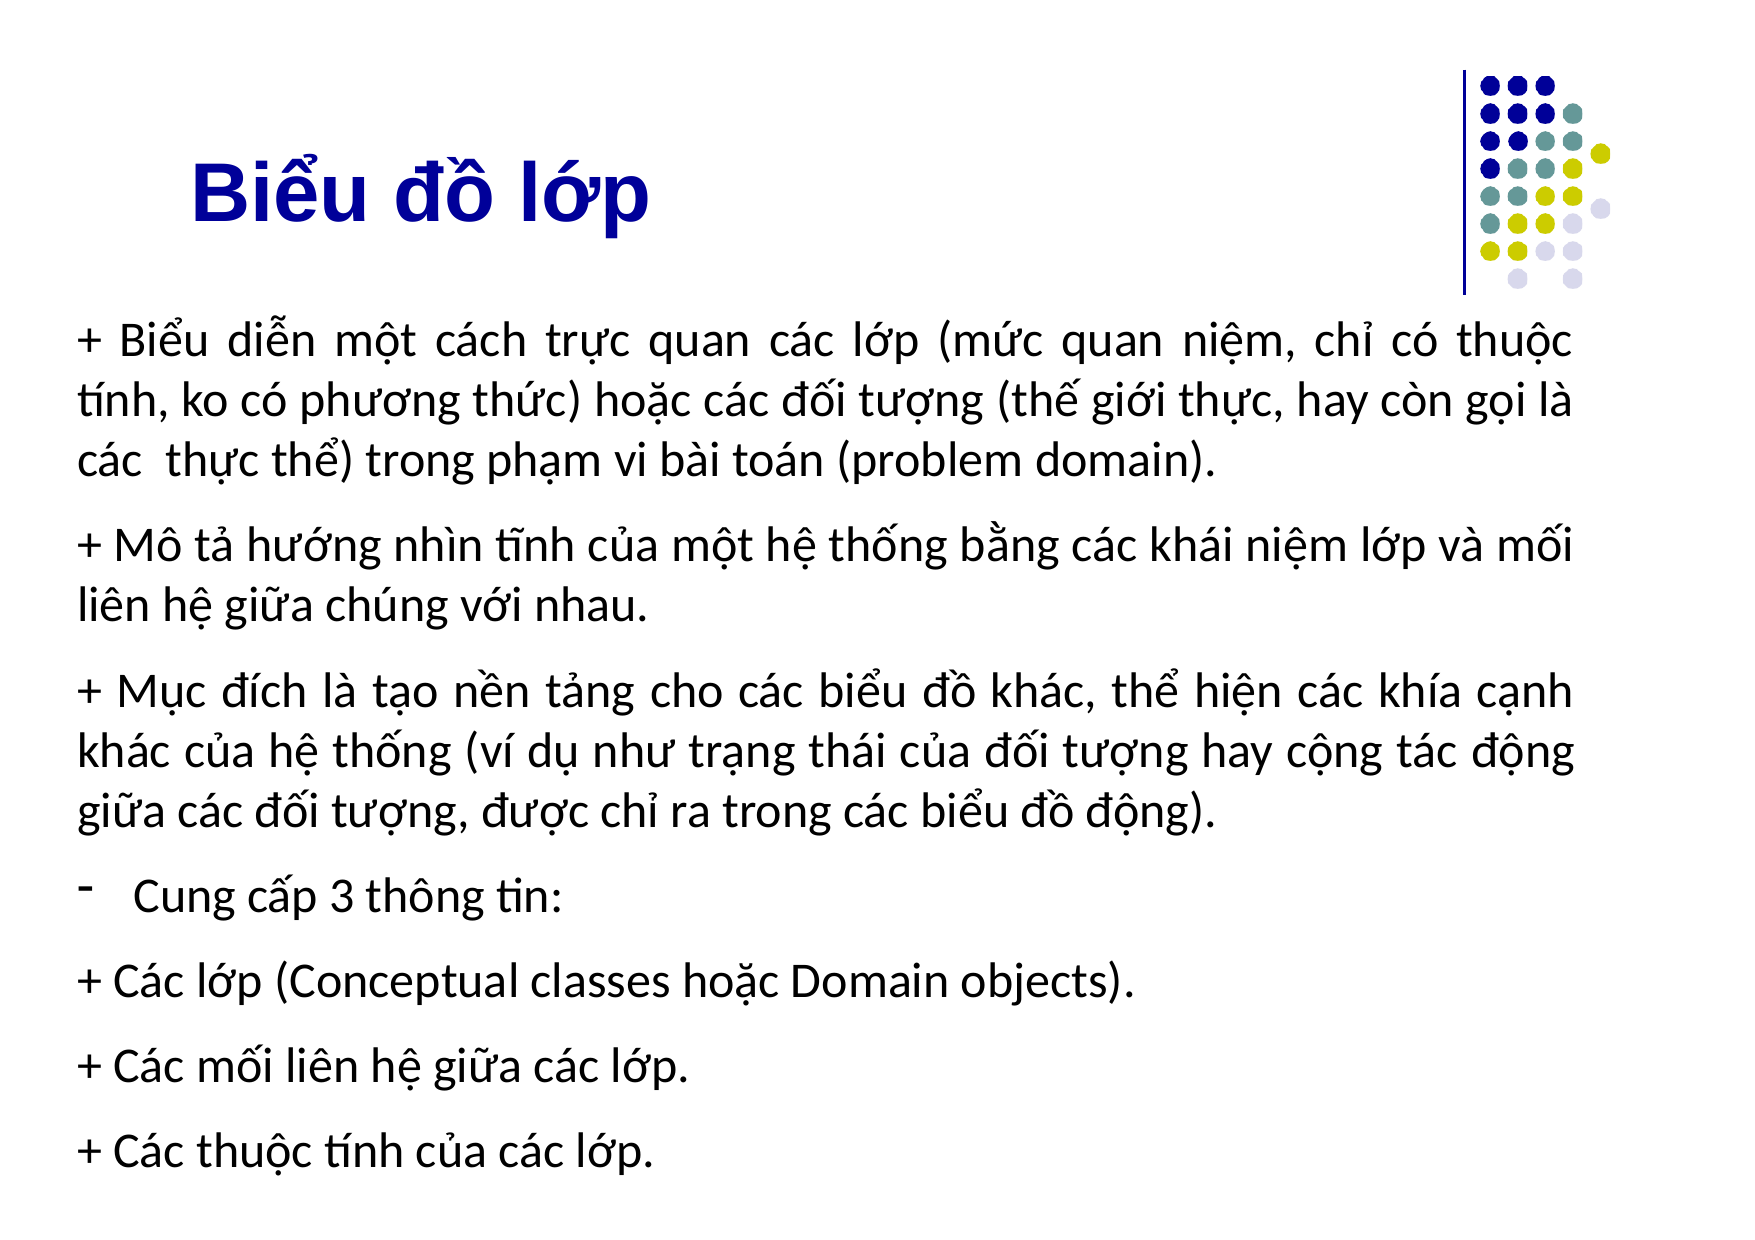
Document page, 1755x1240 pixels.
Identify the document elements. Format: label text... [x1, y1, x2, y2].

picture [1507, 241, 1528, 261]
picture [1507, 268, 1528, 289]
picture [1562, 103, 1583, 124]
title Biểu đồ lớp [190, 138, 1564, 240]
picture [1508, 131, 1528, 138]
picture [1535, 103, 1555, 124]
picture [1480, 241, 1500, 261]
picture [1507, 103, 1528, 124]
picture [1480, 103, 1500, 124]
picture [1564, 186, 1583, 206]
picture [1480, 76, 1500, 96]
picture [1562, 268, 1583, 289]
picture [1535, 76, 1555, 96]
picture [1590, 143, 1611, 164]
picture [1507, 76, 1528, 96]
picture [1590, 198, 1611, 219]
picture [1562, 241, 1583, 261]
picture [1564, 213, 1583, 234]
picture [1535, 241, 1555, 261]
picture [1562, 131, 1583, 151]
list + Biểu diễn một cách trực quan các lớp (mức quan niệm, chỉ có thuộc tính, ko có phương thức) hoặc các đối tượng (thế giới thực, hay còn gọi là các thực thể) trong phạm vi bài toán (problem domain). + Mô tả hướng nhìn tĩnh của một hệ thống bằng các khái niệm lớp và mối liên hệ giữa chúng với nhau. + Mục đích là tạo nền tảng cho các biểu đồ khác, thể hiện các khía cạnh khác của hệ thống (ví dụ như trạng thái của đối tượng hay cộng tác động giữa các đối tượng, được chỉ ra trong các biểu đồ động). Cung cấp 3 thông tin: + Các lớp (Conceptual classes hoặc Domain objects). + Các mối liên hệ giữa các lớp. + Các thuộc tính của các lớp. [77, 306, 1575, 1186]
picture [1480, 131, 1500, 138]
picture [1535, 131, 1555, 138]
picture [1564, 158, 1583, 179]
